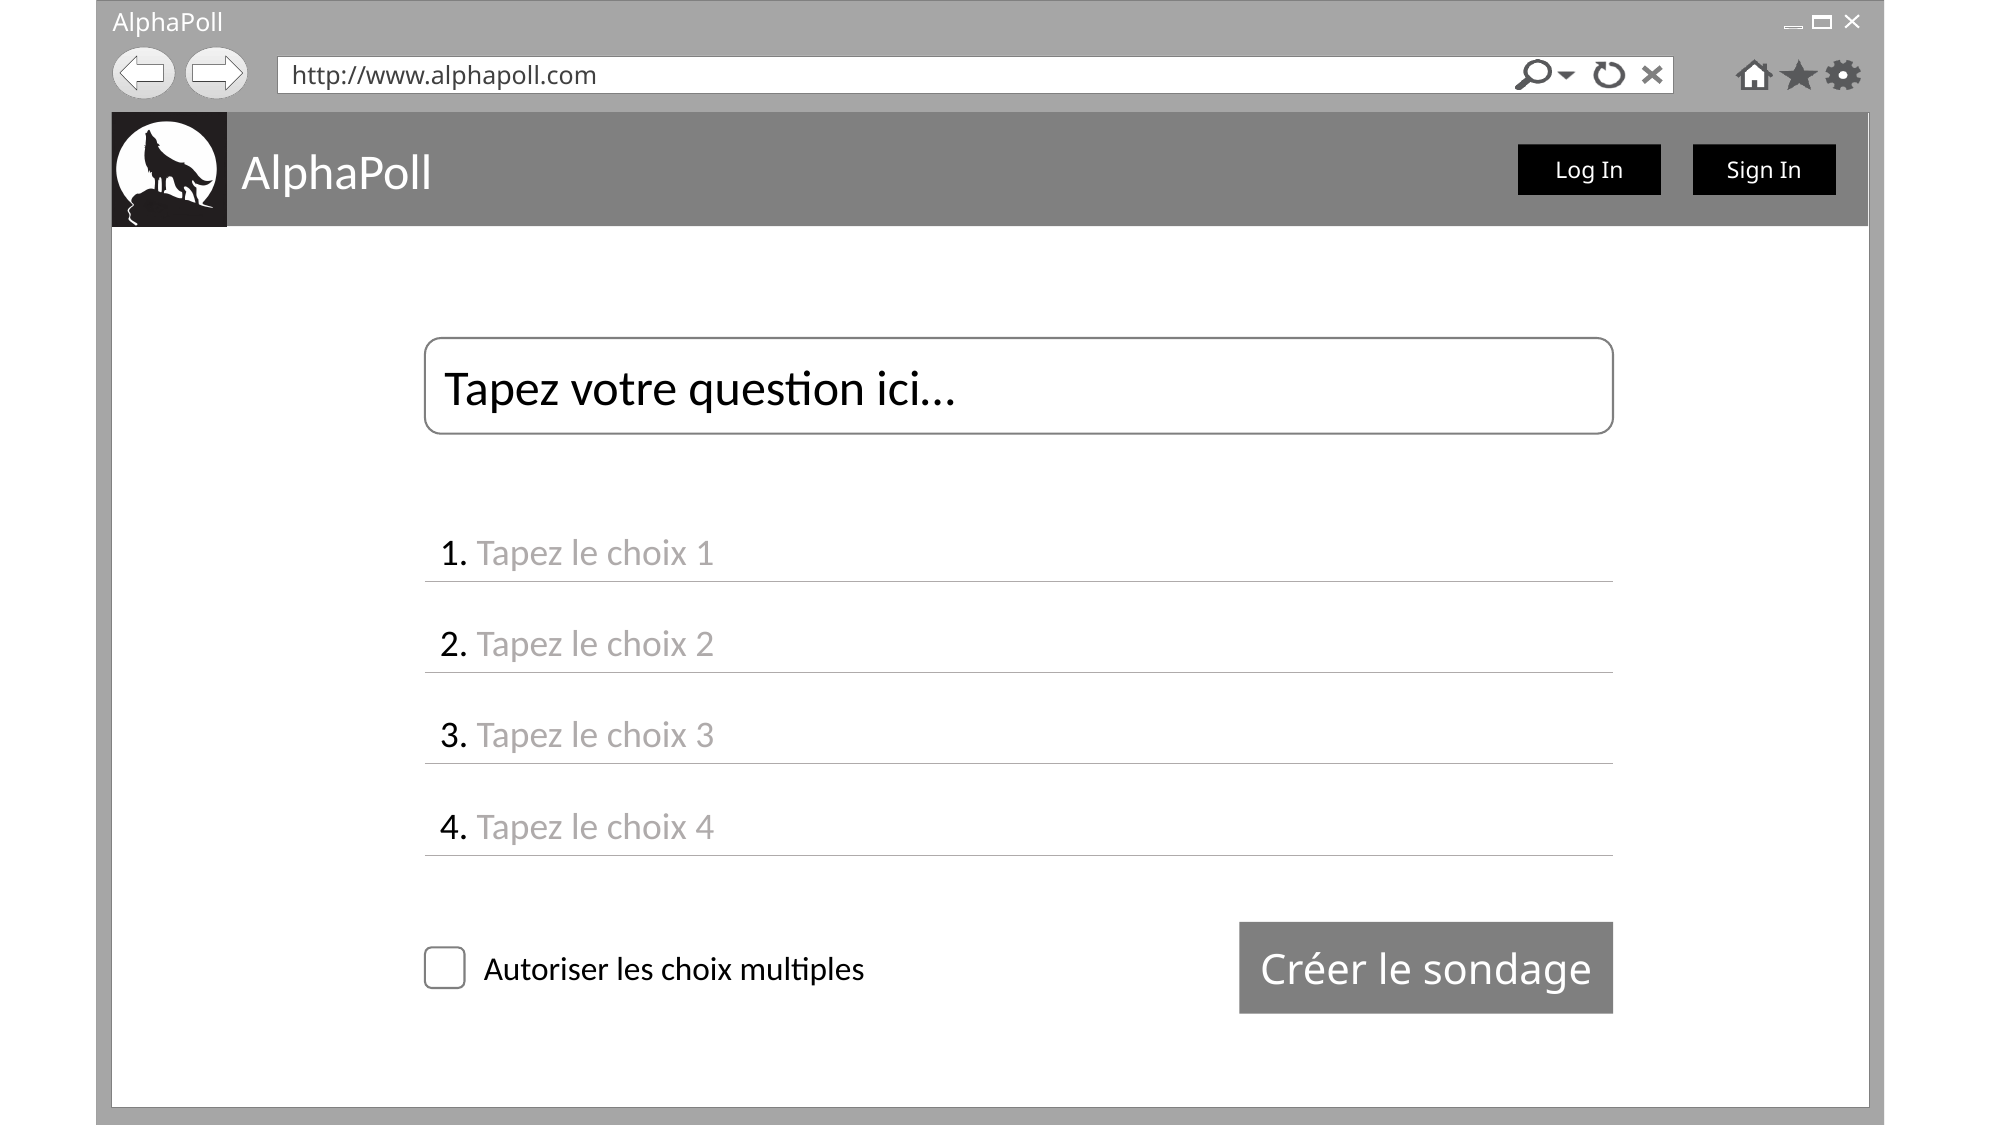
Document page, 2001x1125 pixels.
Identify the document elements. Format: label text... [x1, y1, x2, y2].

picture [112, 112, 227, 227]
picture [1515, 59, 1552, 90]
picture [1779, 59, 1818, 90]
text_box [424, 702, 1614, 764]
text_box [424, 611, 1614, 673]
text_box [424, 520, 1614, 582]
text_box Autoriser les choix multiples [468, 939, 973, 995]
picture [1735, 59, 1773, 90]
text_box Créer le sondage [1238, 921, 1614, 1015]
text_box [424, 794, 1614, 856]
picture [1590, 59, 1627, 90]
picture [1825, 59, 1861, 90]
text_box Tapez votre question ici… [423, 336, 1615, 435]
text_box [423, 946, 466, 990]
picture [1558, 68, 1575, 82]
